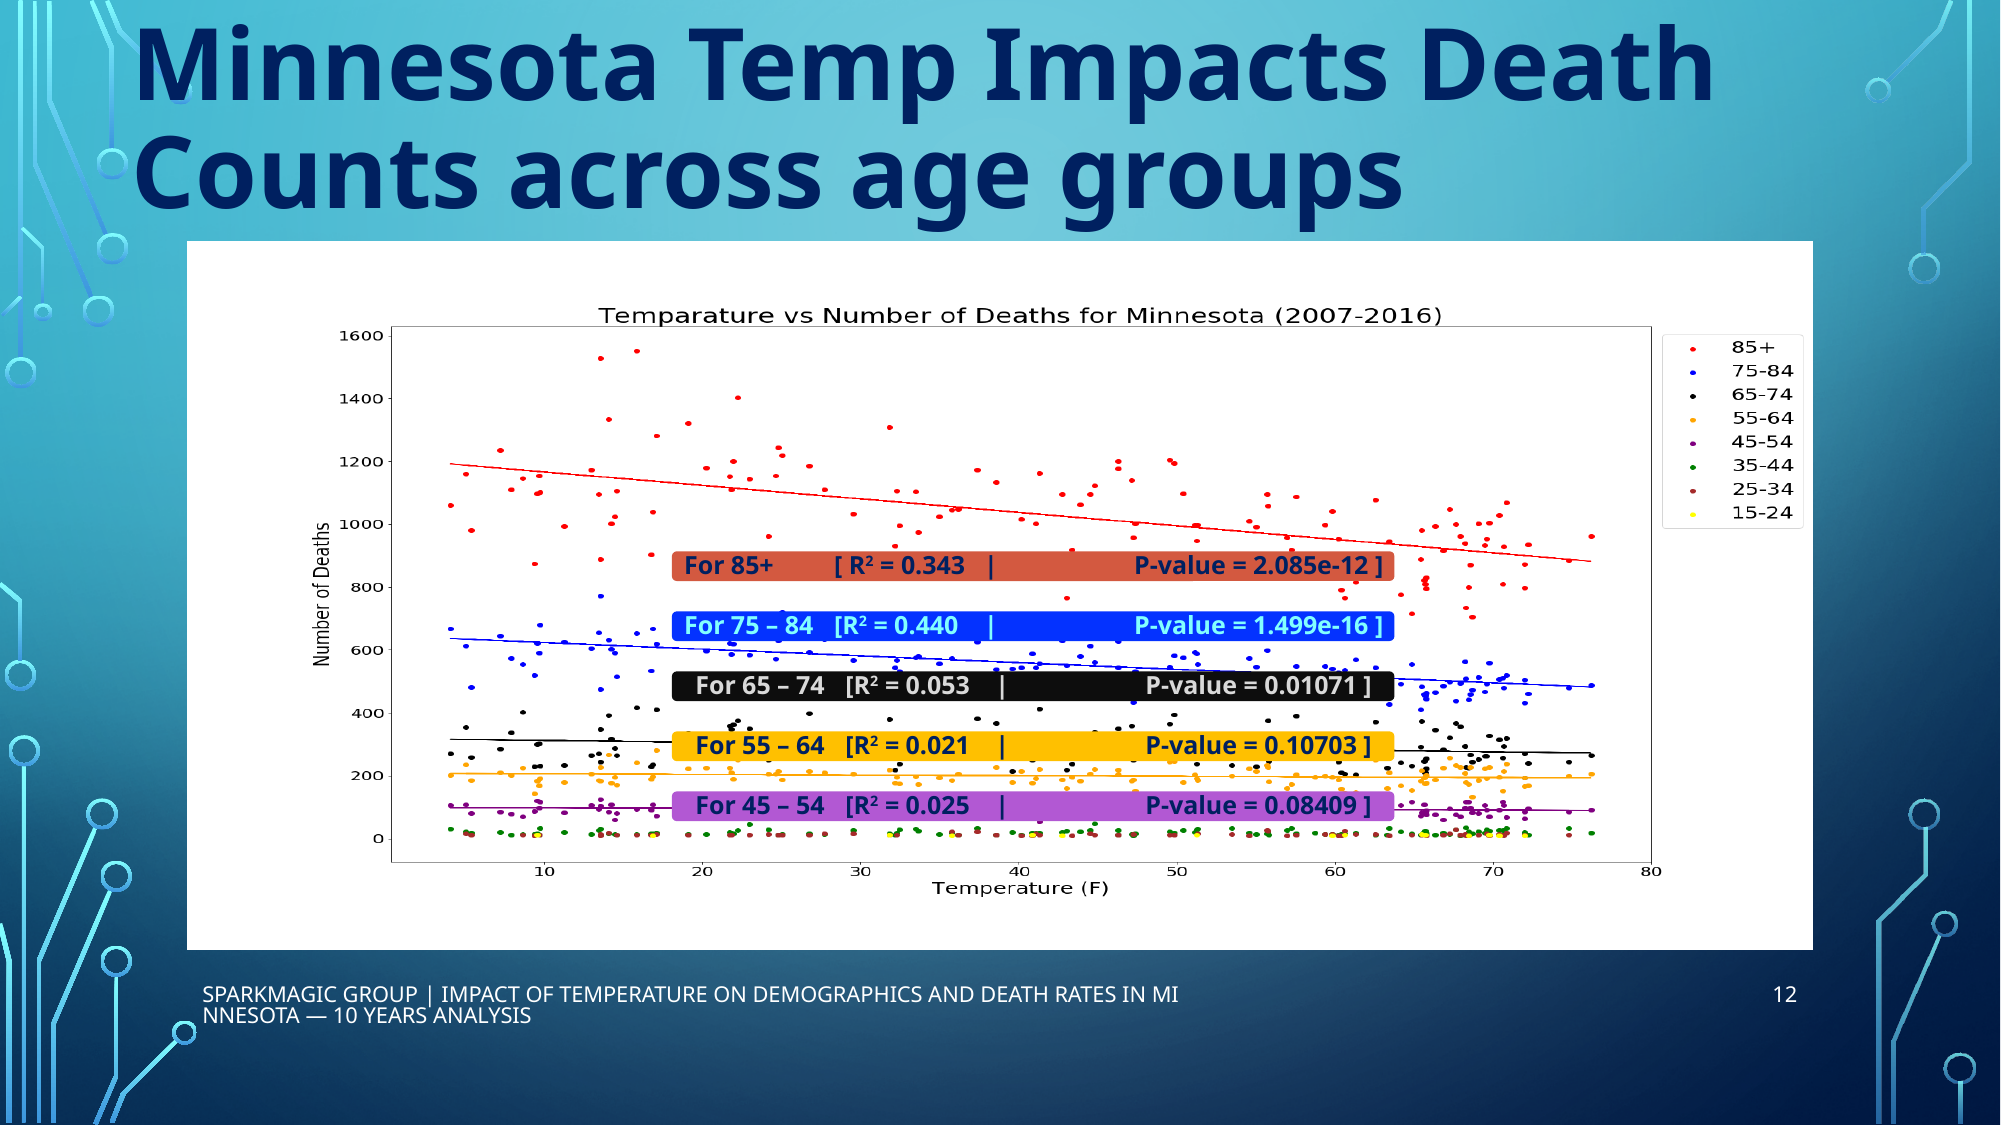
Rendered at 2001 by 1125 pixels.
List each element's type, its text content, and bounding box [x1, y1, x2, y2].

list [186, 241, 1813, 951]
footer SparkMagic Group | Impact of Temperature on Demographics and Death Rates in Minnesota — 10 Years Analysis [187, 965, 1211, 1025]
title Minnesota Temp Impacts Death Counts across age groups [116, 32, 1950, 213]
slide_number 12 [1685, 965, 1813, 1025]
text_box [671, 406, 1395, 966]
